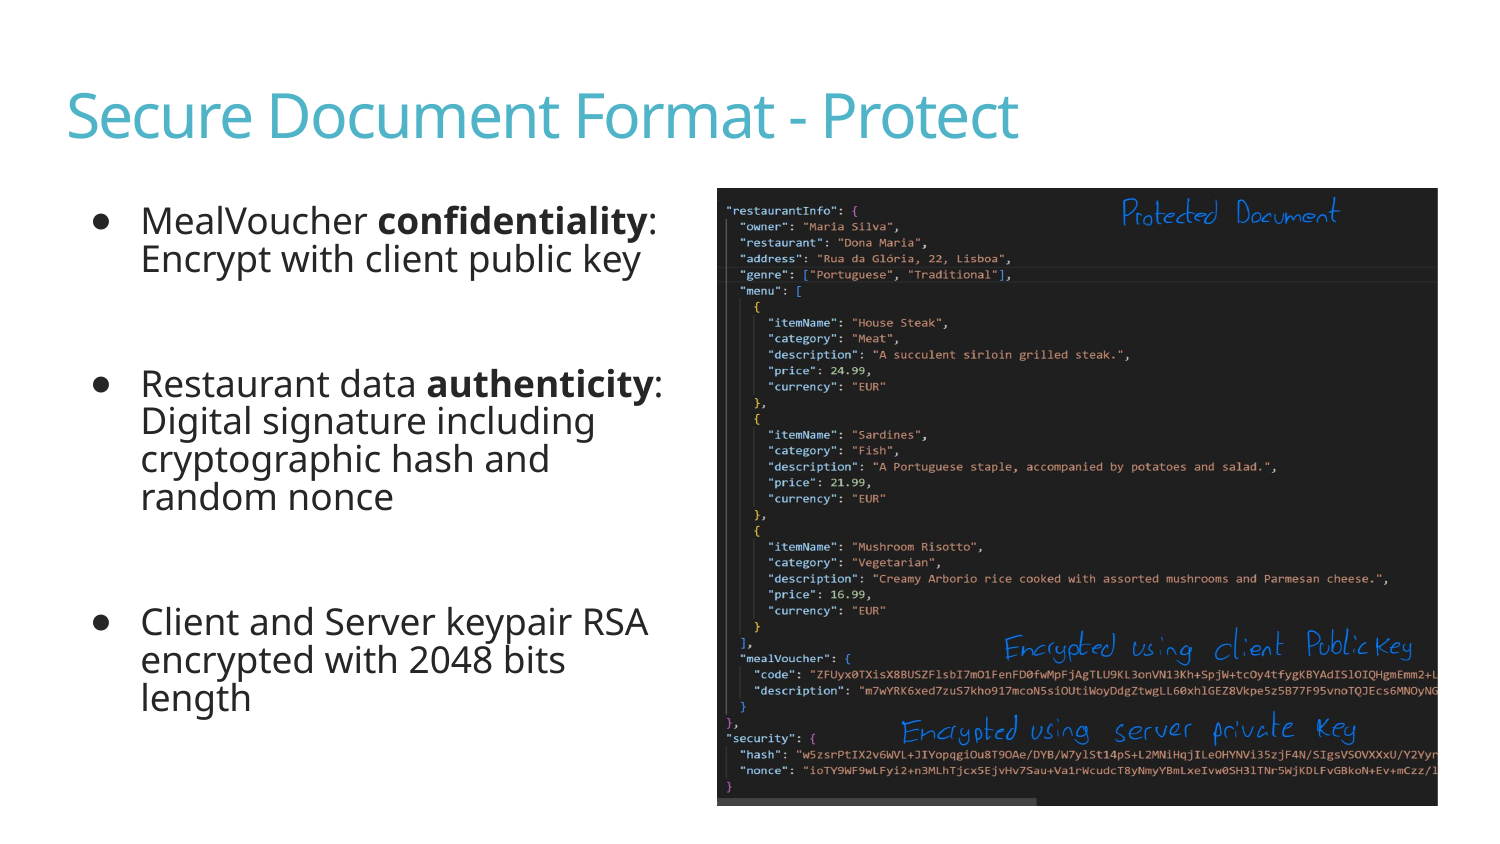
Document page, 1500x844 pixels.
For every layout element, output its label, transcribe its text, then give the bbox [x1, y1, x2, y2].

title Secure Document Format - Protect [51, 72, 1449, 167]
list MealVoucher confidentiality: Encrypt with client public key Restaurant data authenticity: Digital signature including cryptographic hash and random nonce Client and Server keypair RSA encrypted with 2048 bits length [51, 189, 686, 767]
picture [716, 188, 1439, 807]
